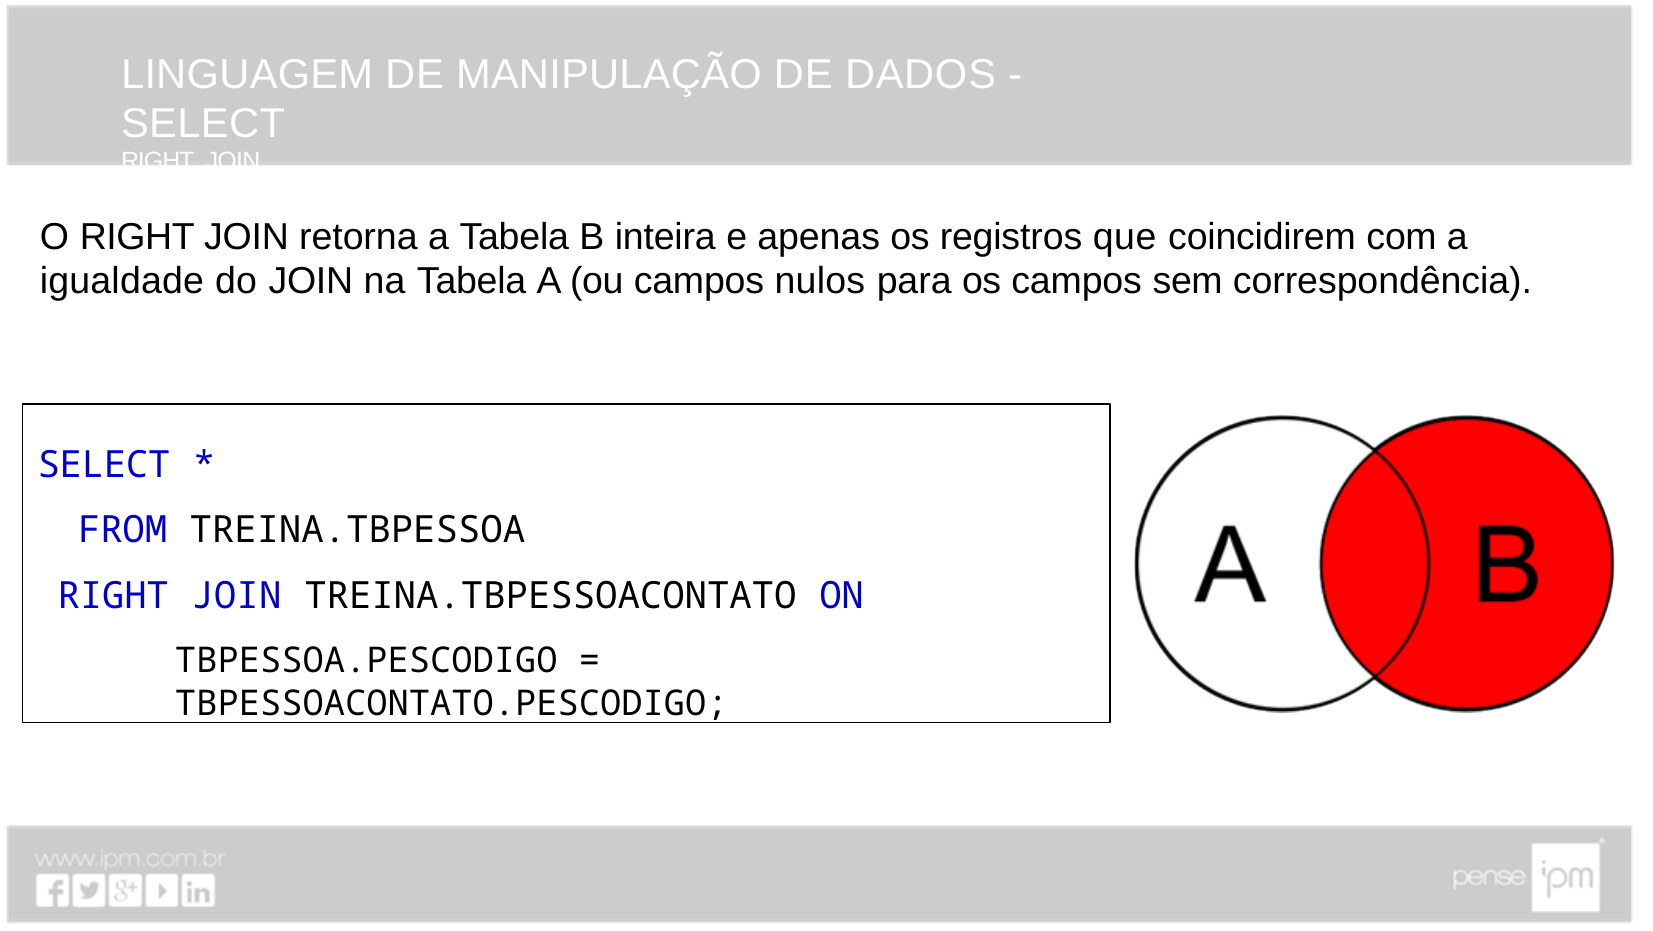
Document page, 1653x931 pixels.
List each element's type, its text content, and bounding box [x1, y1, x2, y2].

title LINGUAGEM DE MANIPULAÇÃO DE DADOS - SELECT RIGHT JOIN [118, 44, 1190, 203]
text_box O RIGHT JOIN retorna a Tabela B inteira e apenas os registros que coincidirem com a igualdade do JOIN na Tabela A (ou campos nulos para os campos sem correspondência). [37, 209, 1542, 302]
text_box [1134, 415, 1615, 713]
text_box SELECT * FROM TREINA.TBPESSOA RIGHT JOIN TREINA.TBPESSOACONTATO ON TBPESSOA.PESCODIGO = TBPESSOACONTATO.PESCODIGO; [22, 403, 1111, 723]
picture [6, 4, 1633, 924]
